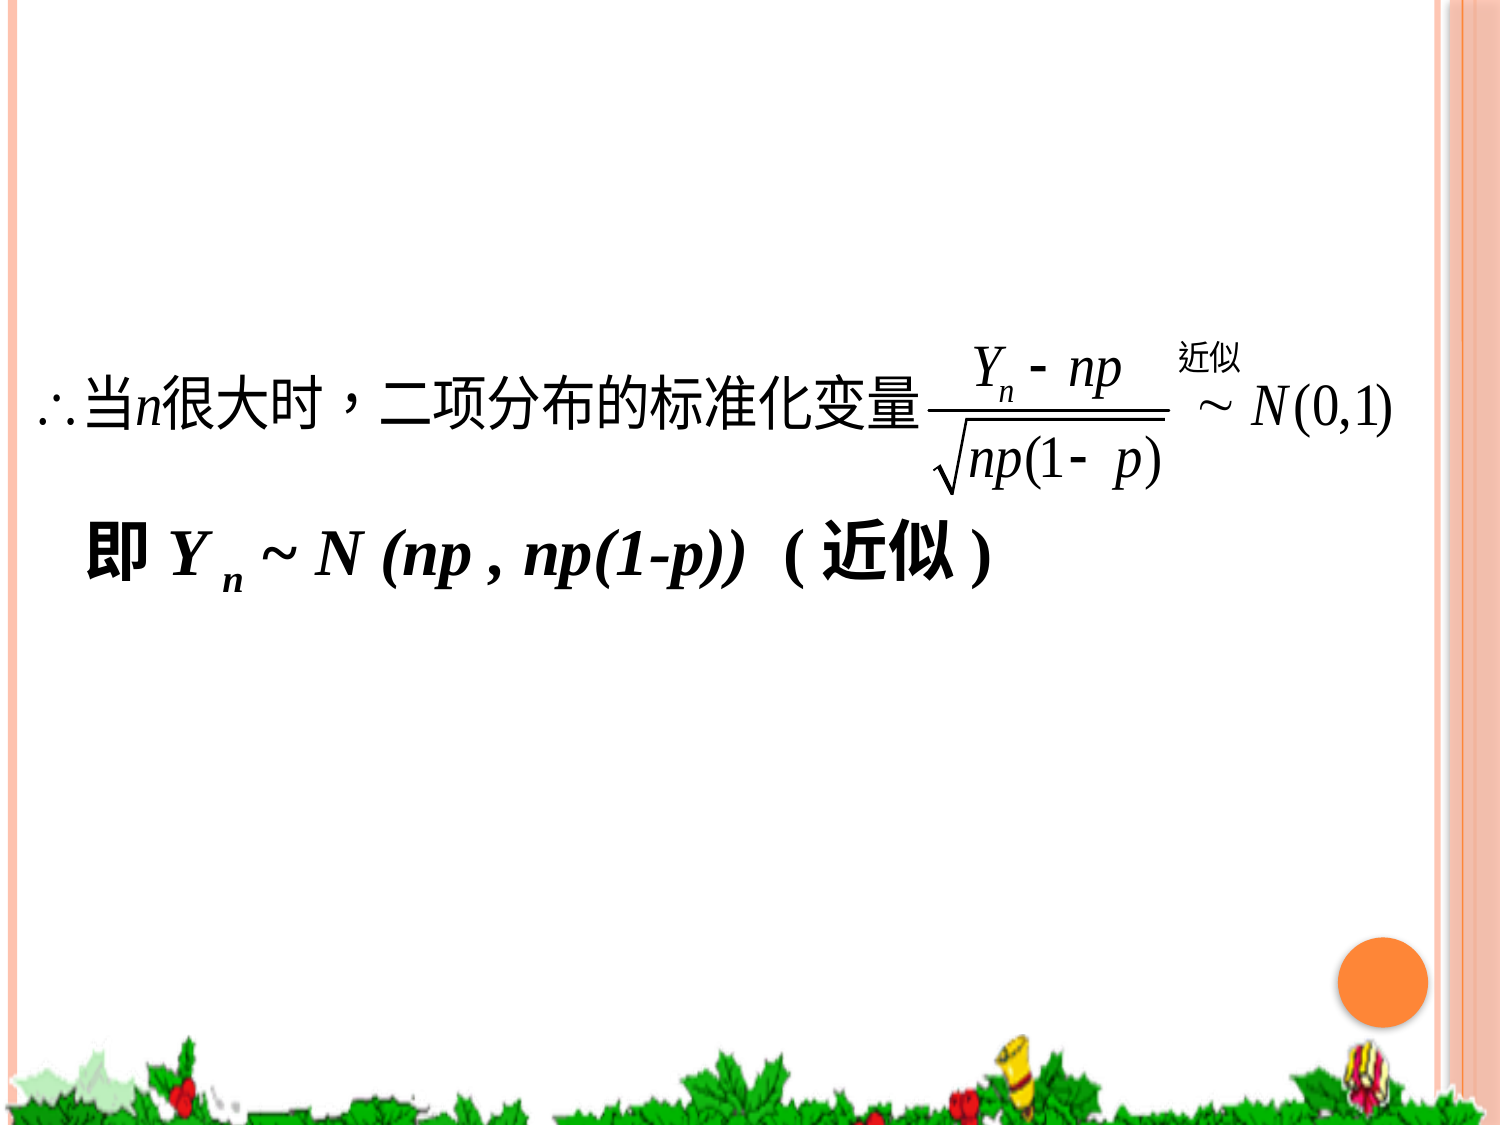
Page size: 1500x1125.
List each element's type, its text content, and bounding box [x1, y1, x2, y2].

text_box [33, 329, 1402, 503]
picture [0, 1034, 1489, 1125]
text_box 即Y n ~ N (np , np(1-p)) (近似) [69, 511, 1008, 608]
